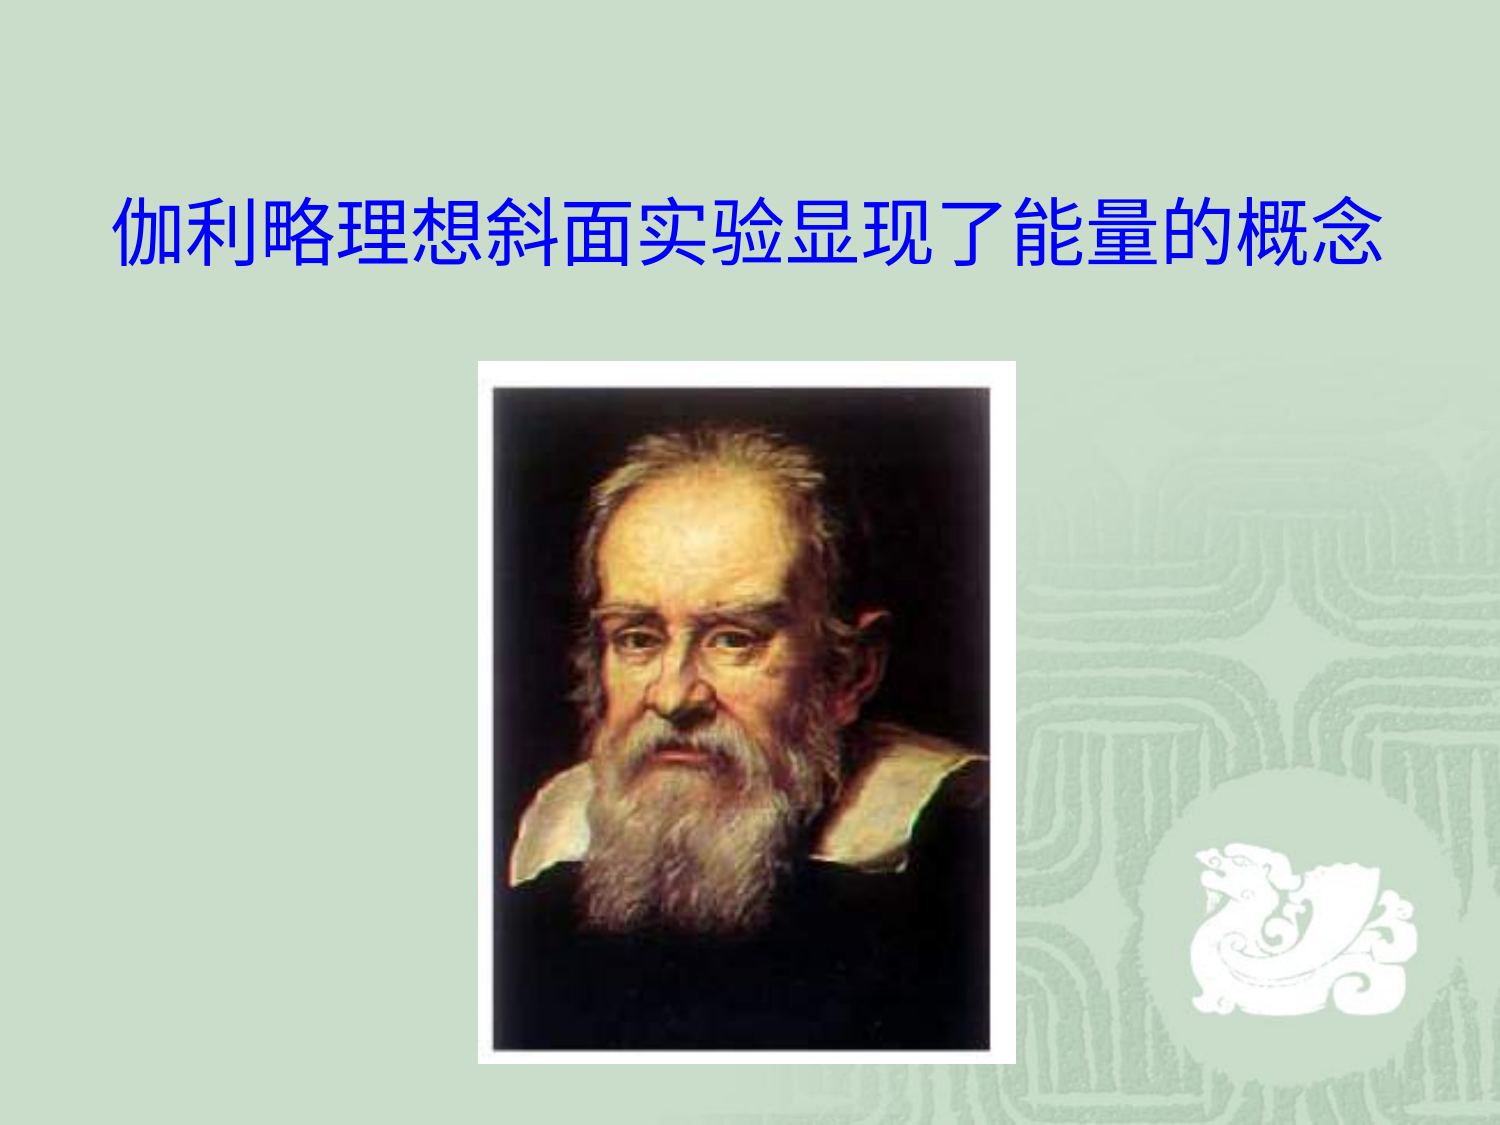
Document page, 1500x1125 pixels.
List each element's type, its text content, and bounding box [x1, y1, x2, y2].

picture [0, 0, 1500, 1125]
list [478, 361, 1016, 1064]
title 伽利略理想斜面实验显现了能量的概念 [75, 99, 1422, 362]
